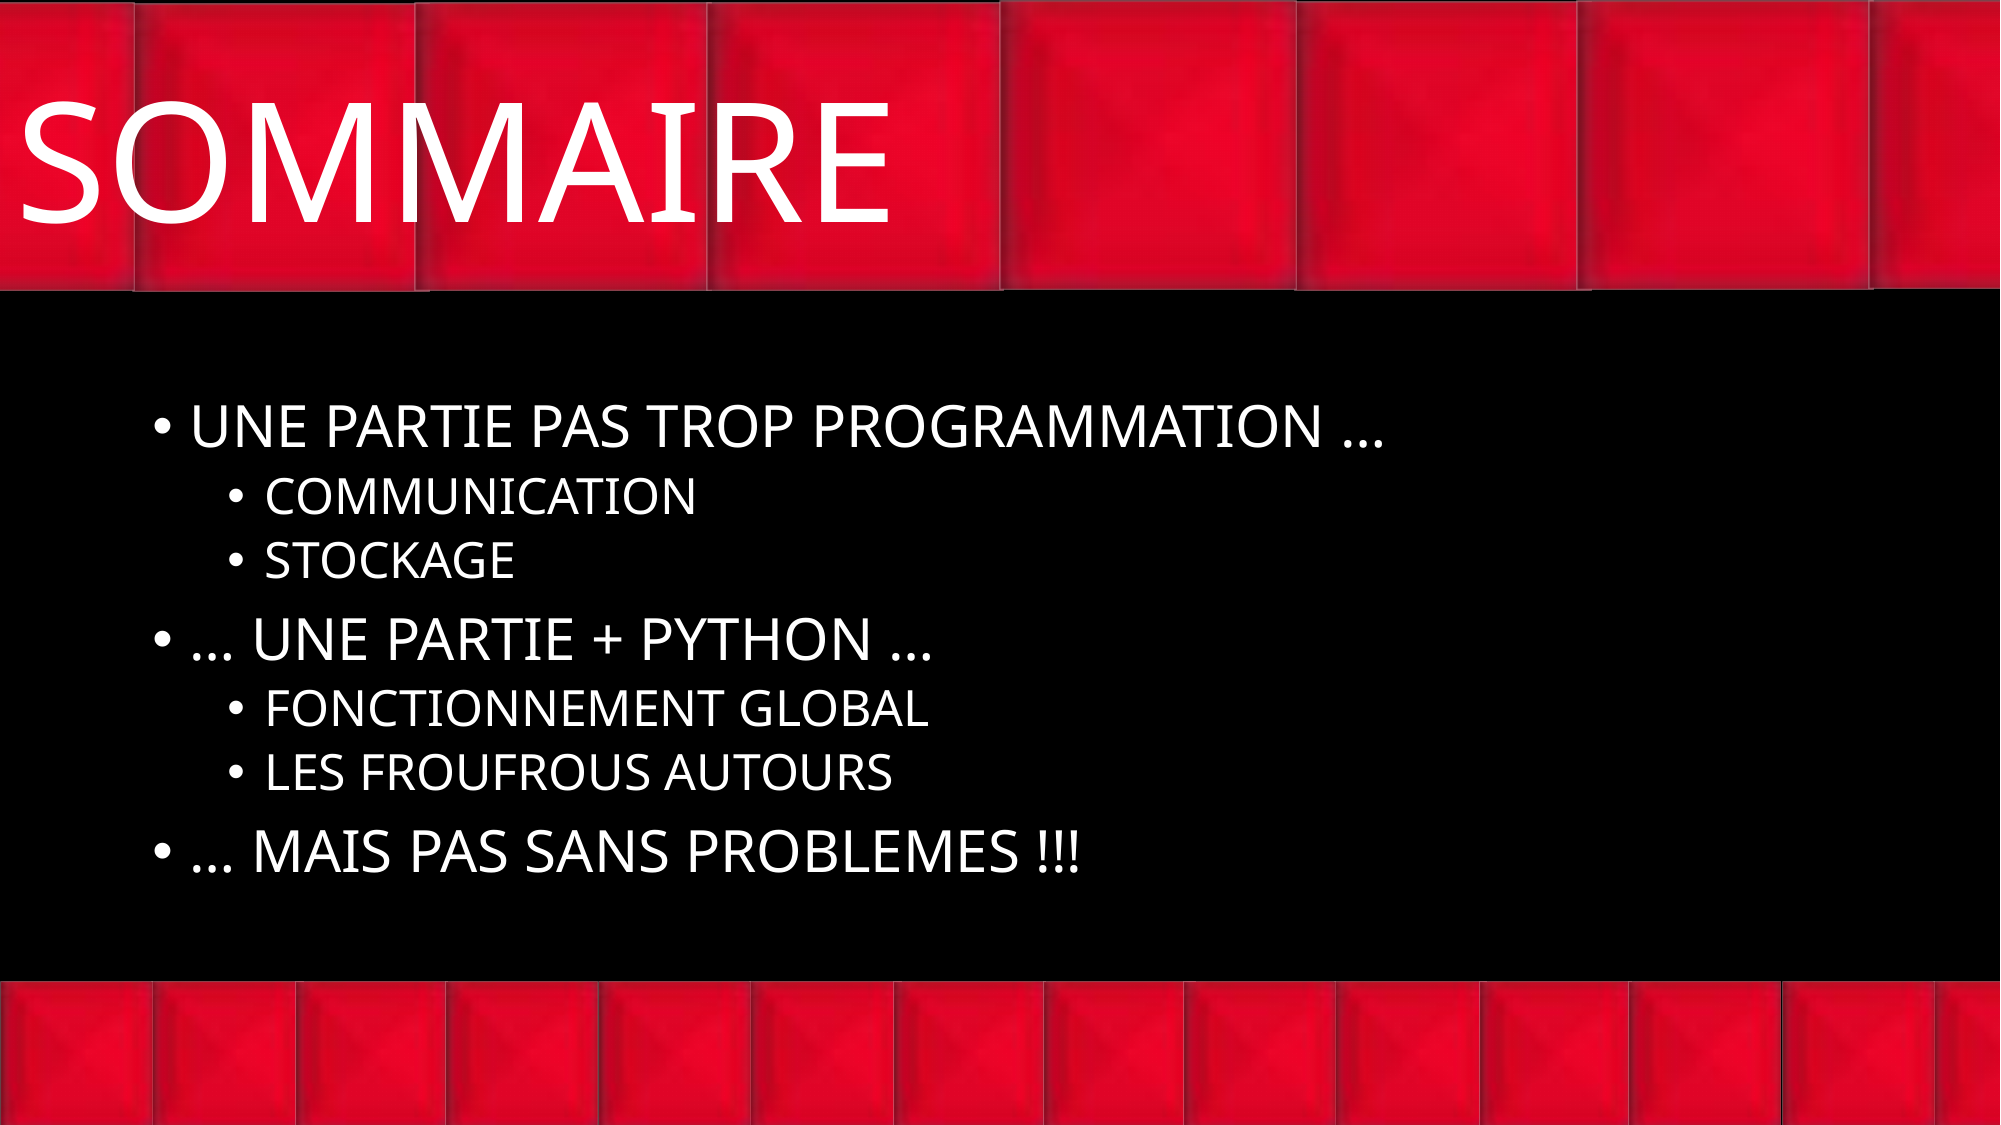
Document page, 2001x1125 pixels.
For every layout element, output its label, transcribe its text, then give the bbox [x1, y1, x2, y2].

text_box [598, 981, 1183, 1125]
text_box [1782, 981, 2000, 1125]
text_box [999, 0, 2000, 291]
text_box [1183, 981, 1781, 1125]
list UNE PARTIE PAS TROP PROGRAMMATION … COMMUNICATION STOCKAGE … UNE PARTIE + PYTHON … FONCTIONNEMENT GLOBAL LES FROUFROUS AUTOURS … MAIS PAS SANS PROBLEMES !!! [137, 299, 1863, 1014]
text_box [0, 1, 1004, 292]
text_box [0, 981, 598, 1125]
